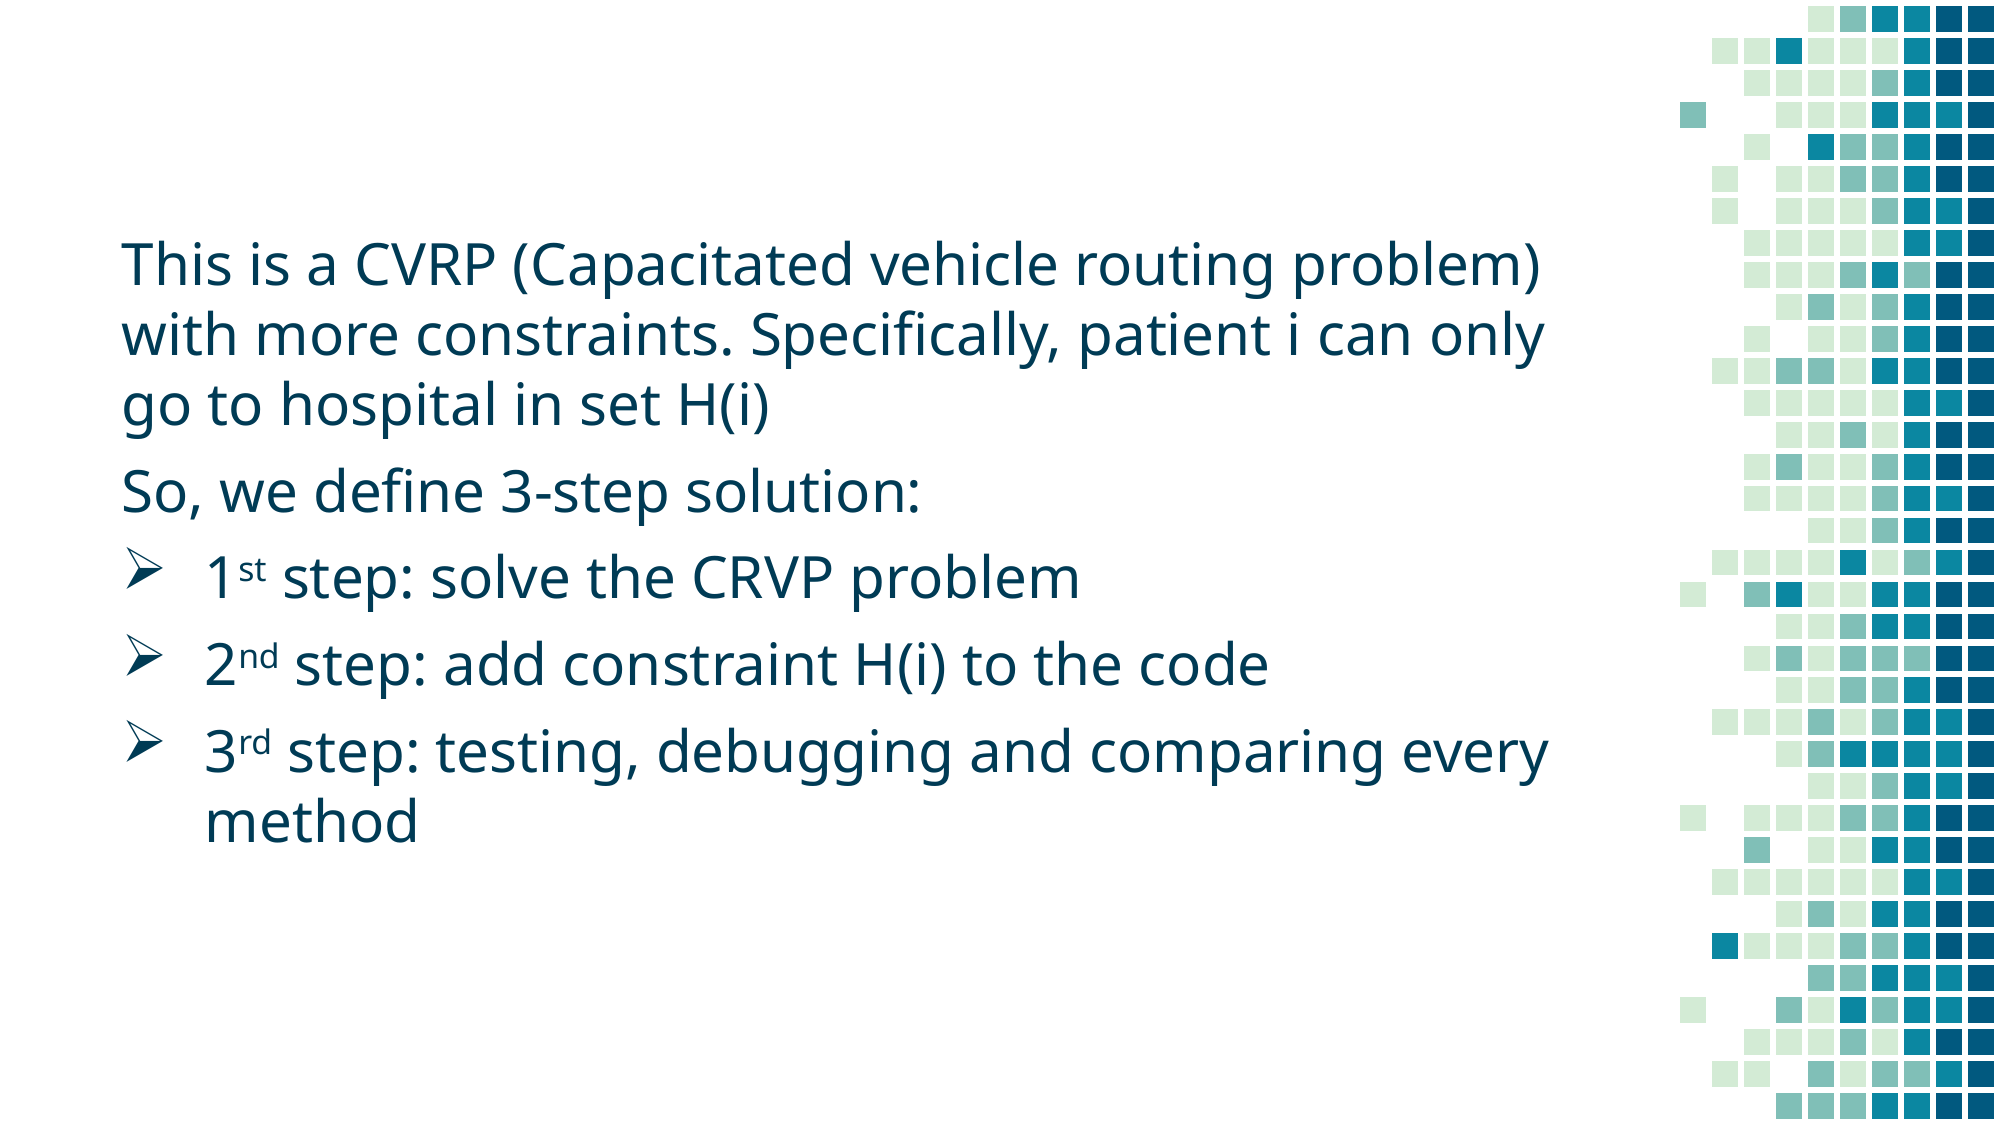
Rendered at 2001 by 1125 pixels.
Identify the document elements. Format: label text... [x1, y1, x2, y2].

list This is a CVRP (Capacitated vehicle routing problem) with more constraints. Specifically, patient i can only go to hospital in set H(i) So, we define 3-step solution: 1st step: solve the CRVP problem 2nd step: add constraint H(i) to the code 3rd step: testing, debugging and comparing every method [90, 212, 1606, 995]
